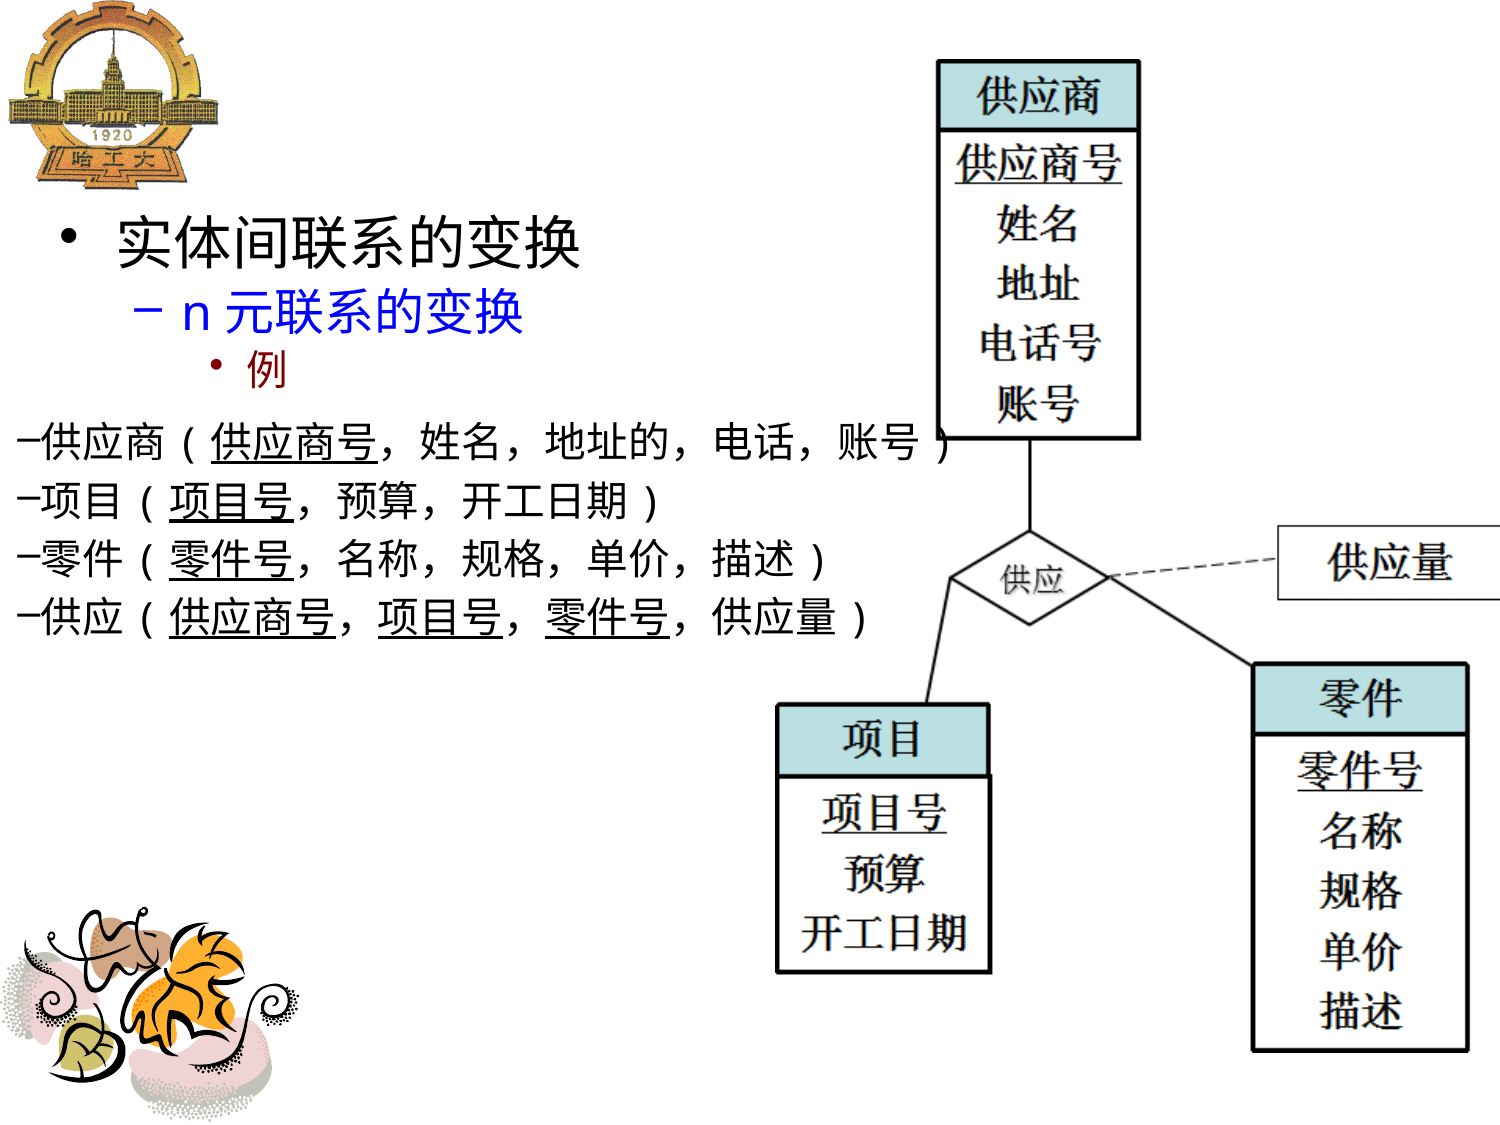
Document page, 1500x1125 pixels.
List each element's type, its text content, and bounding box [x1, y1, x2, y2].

picture [0, 0, 219, 196]
text_box 实体间联系的变换 n元联系的变换 例 [44, 207, 770, 408]
text_box 供应商(供应商号，姓名，地址的，电话，账号) 项目(项目号，预算，开工日期) 零件(零件号，名称，规格，单价，描述) 供应(供应商号，项目号，零件号，供应量) [2, 408, 770, 649]
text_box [775, 59, 1500, 1053]
